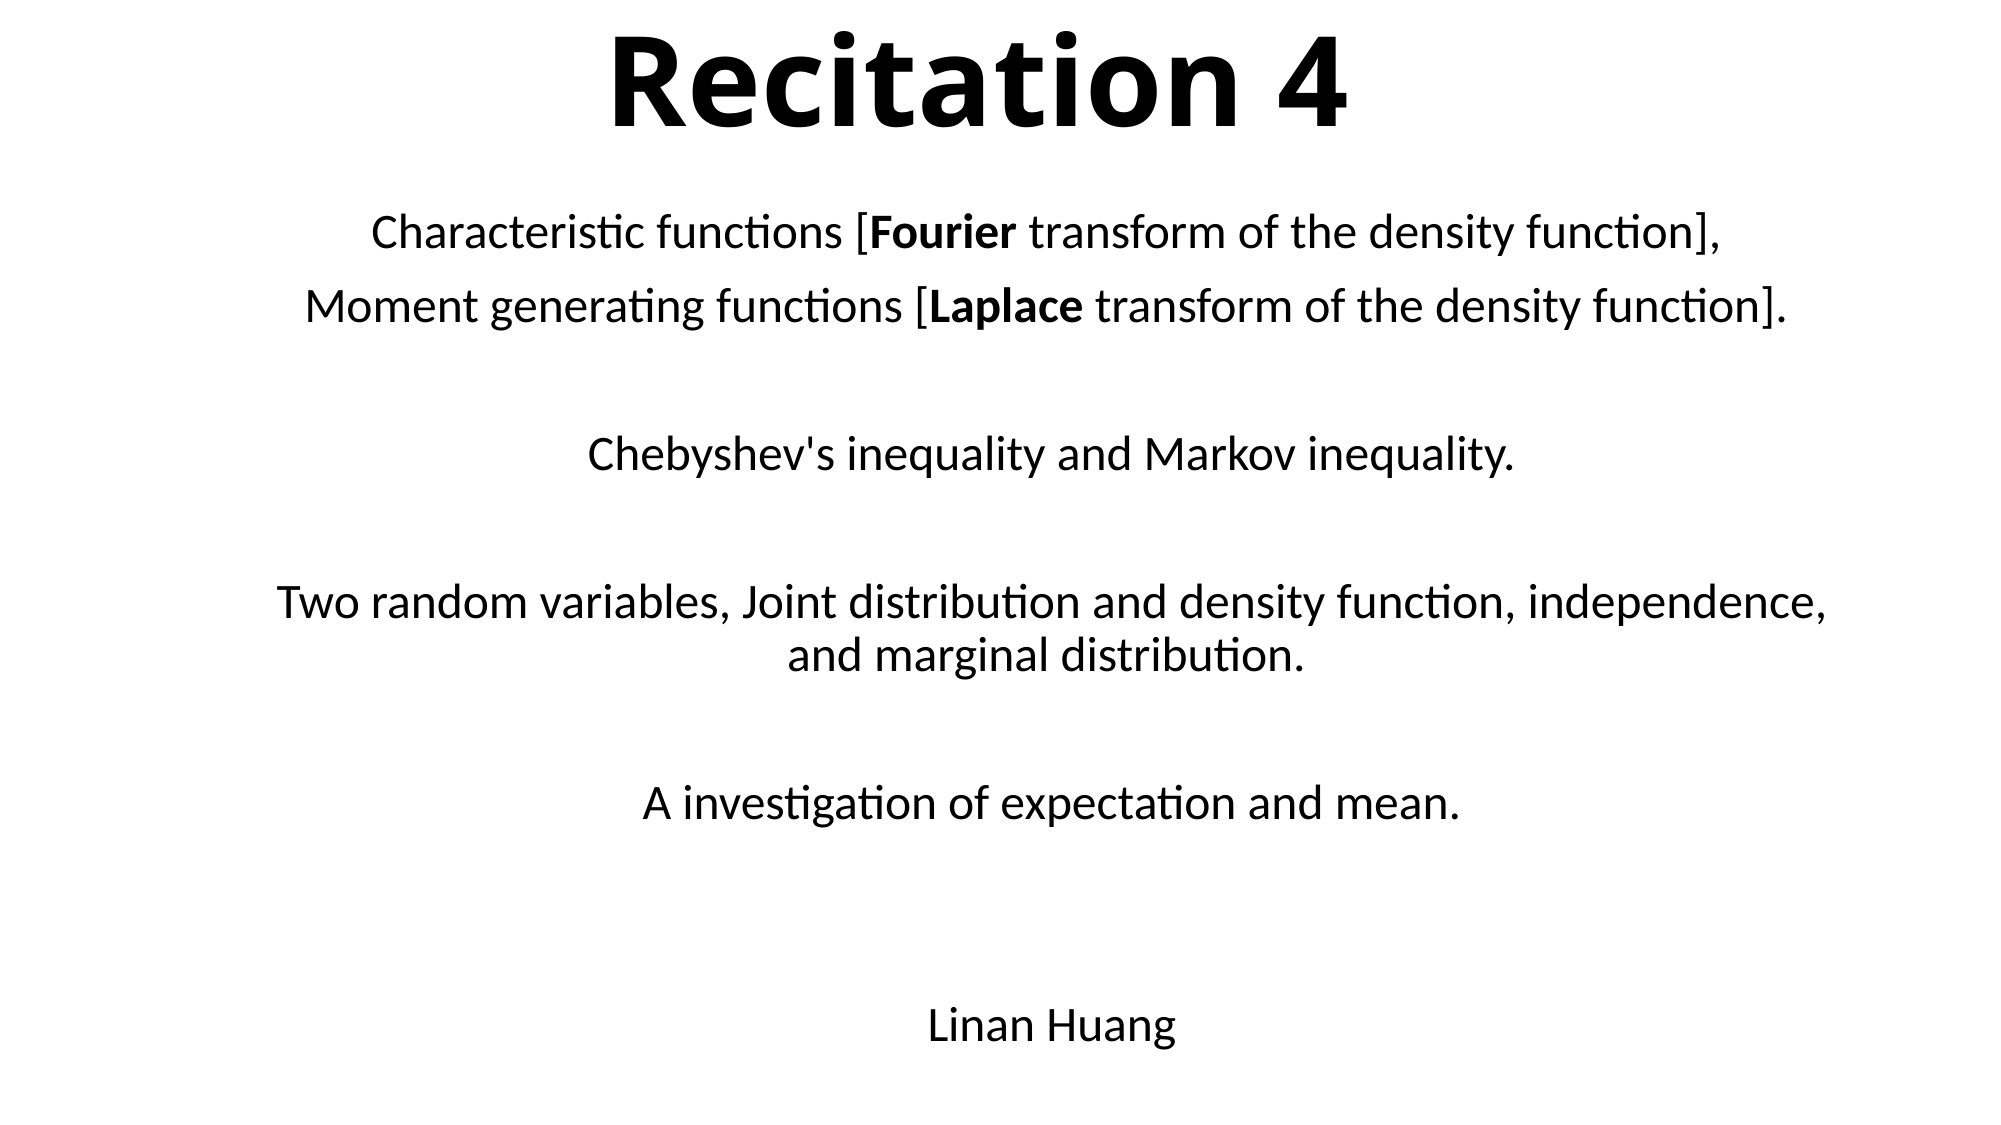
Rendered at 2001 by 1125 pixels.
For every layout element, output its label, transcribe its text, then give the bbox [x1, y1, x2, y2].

subtitle Characteristic functions [Fourier transform of the density function], Moment generating functions [Laplace transform of the density function]. Chebyshev's inequality and Markov inequality. Two random variables, Joint distribution and density function, independence, and marginal distribution. A investigation of expectation and mean. Linan Huang [227, 198, 1877, 1062]
title Recitation 4 [227, 0, 1728, 162]
